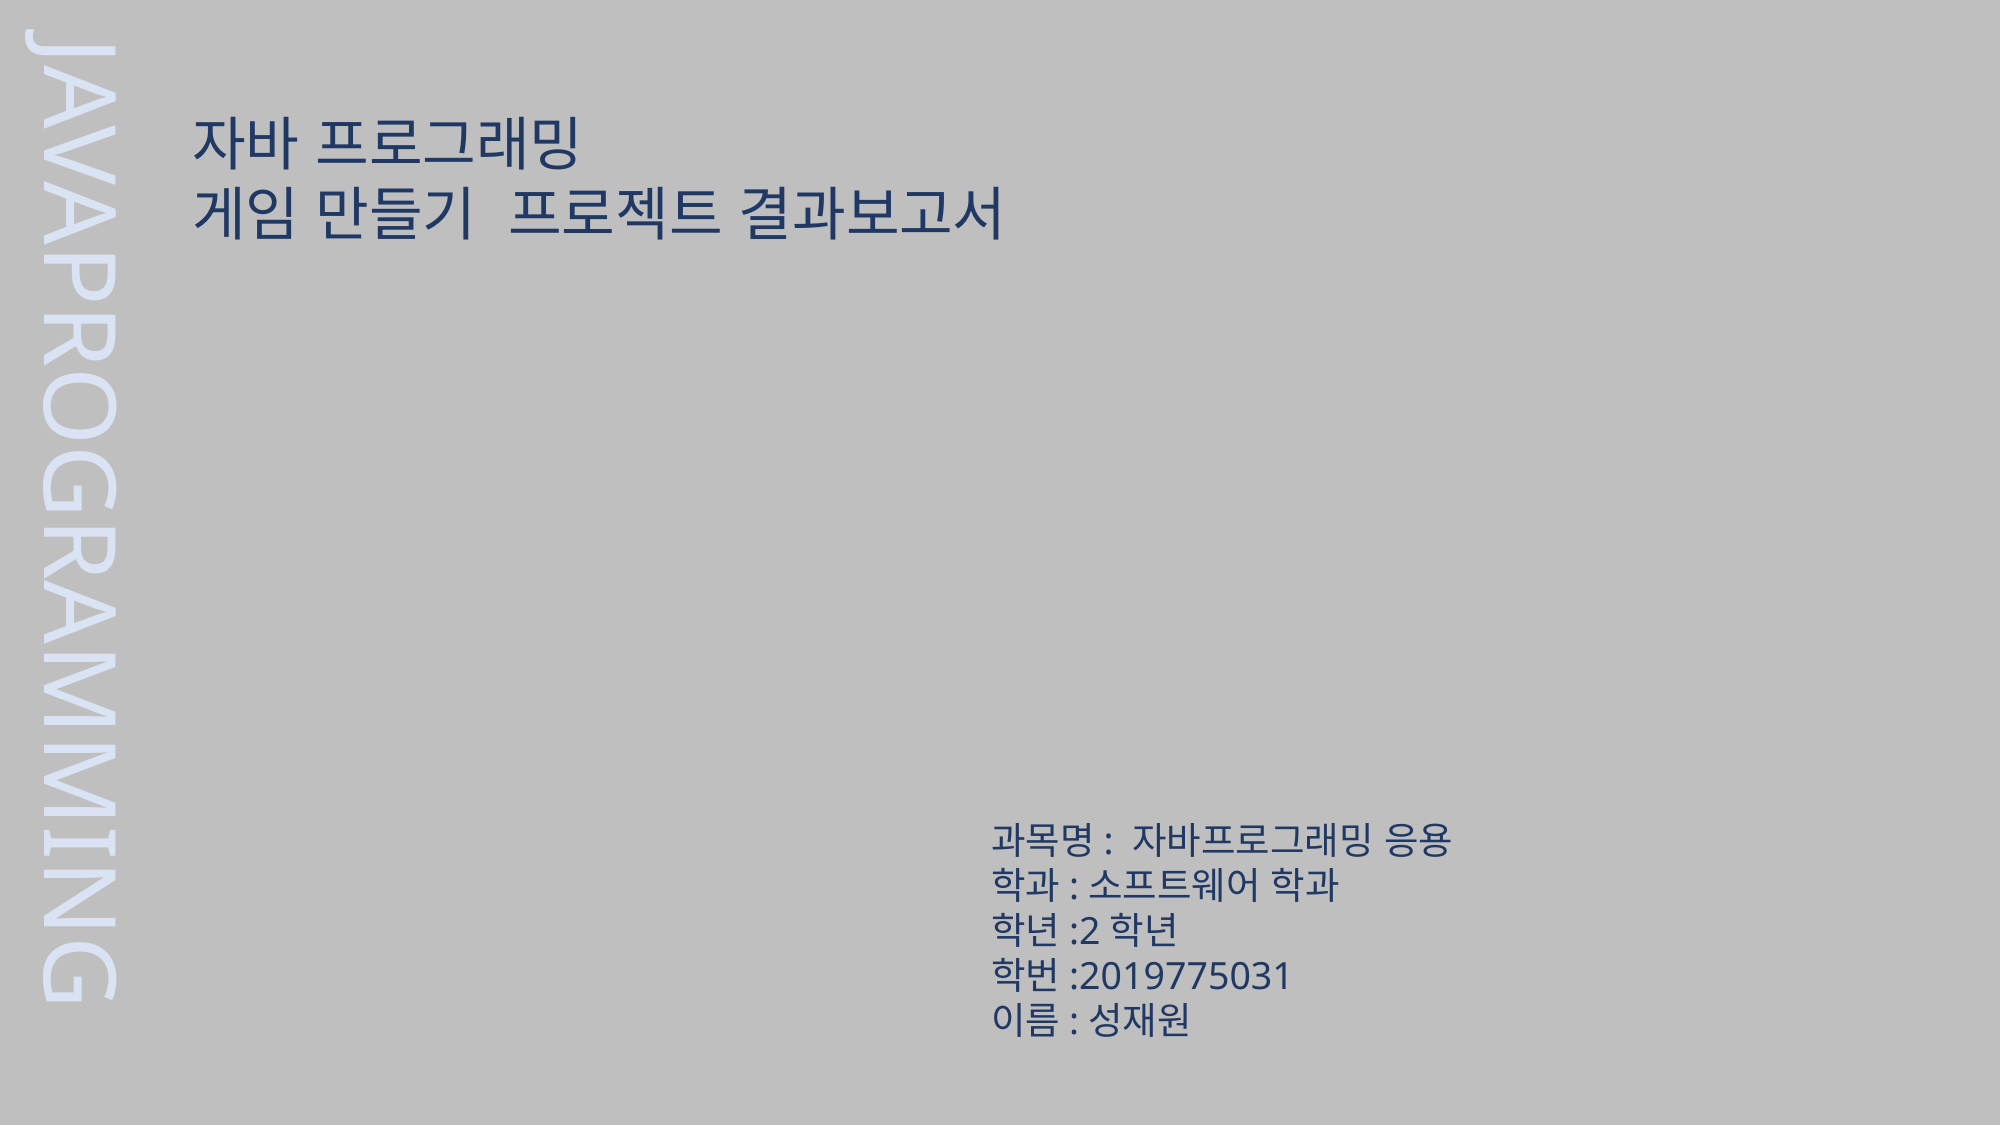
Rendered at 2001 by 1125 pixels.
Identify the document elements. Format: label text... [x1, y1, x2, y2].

text_box JAVAPROGRAMMING [0, 22, 152, 1125]
text_box 자바 프로그래밍 게임 만들기 프로젝트 결과보고서 [177, 99, 1233, 255]
text_box 과목명: 자바프로그래밍 응용 학과:소프트웨어 학과 학년:2학년 학번:2019775031 이름:성재원 [976, 809, 1637, 1050]
